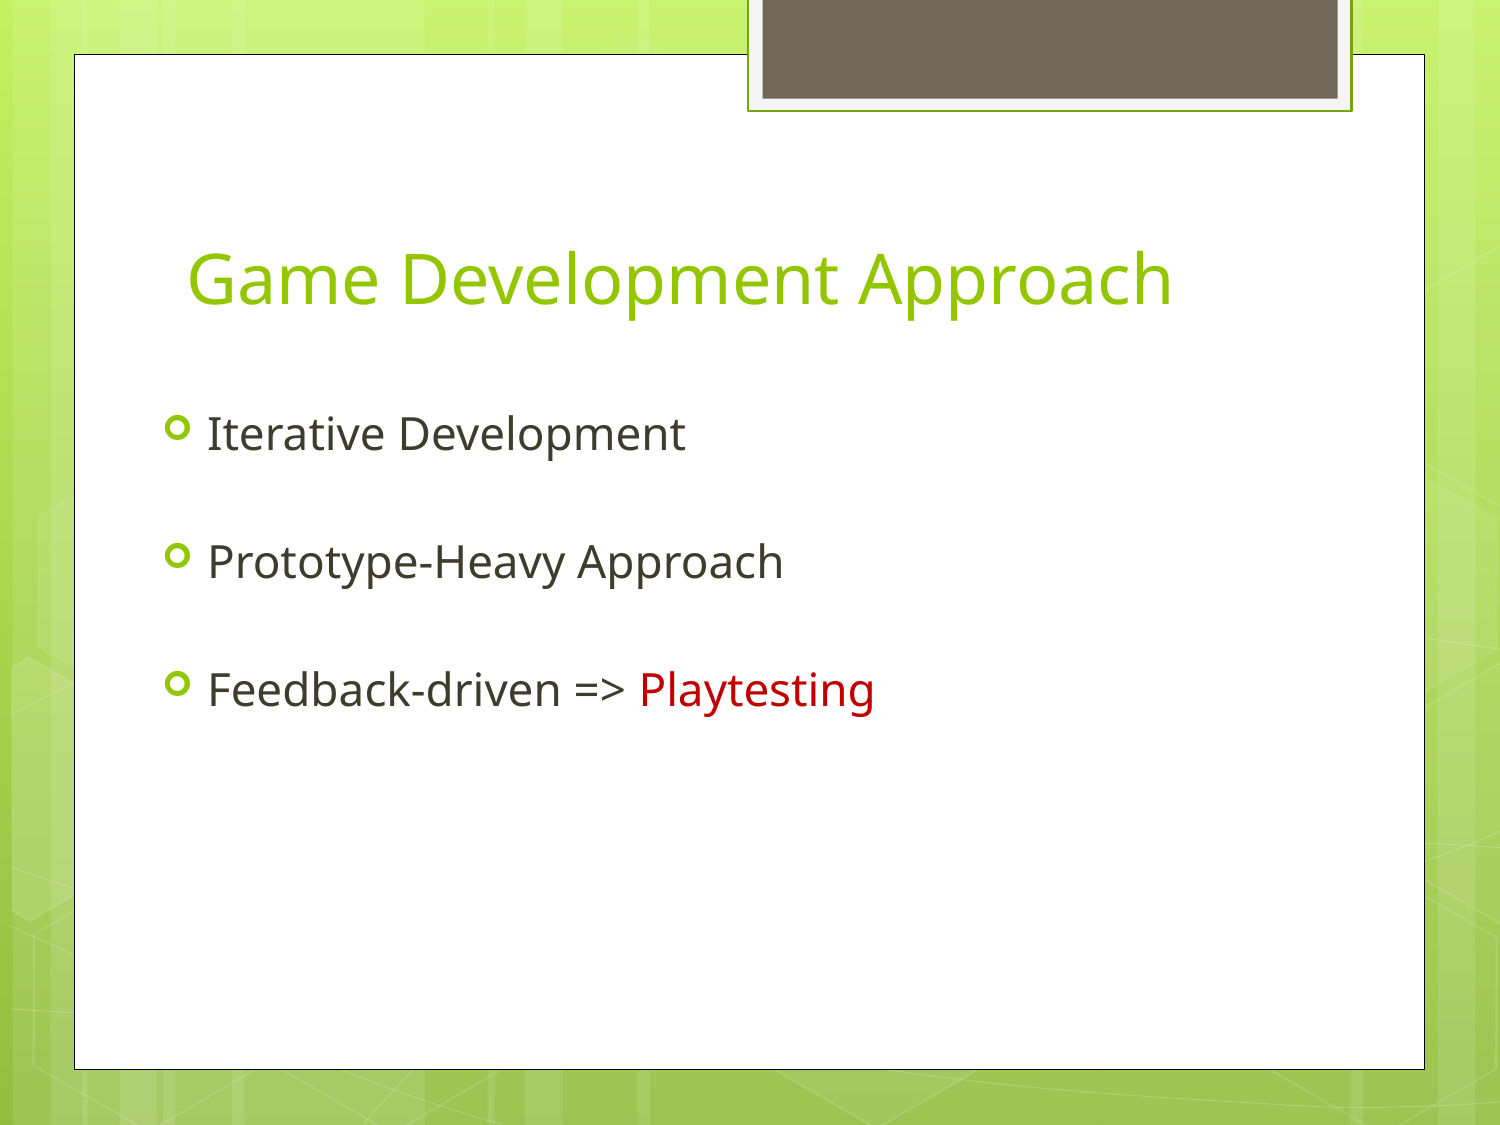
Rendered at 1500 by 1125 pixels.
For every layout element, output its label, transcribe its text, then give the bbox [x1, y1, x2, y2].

title Game Development Approach [171, 168, 1324, 327]
list Iterative Development Prototype-Heavy Approach Feedback-driven => Playtesting [135, 397, 1317, 938]
